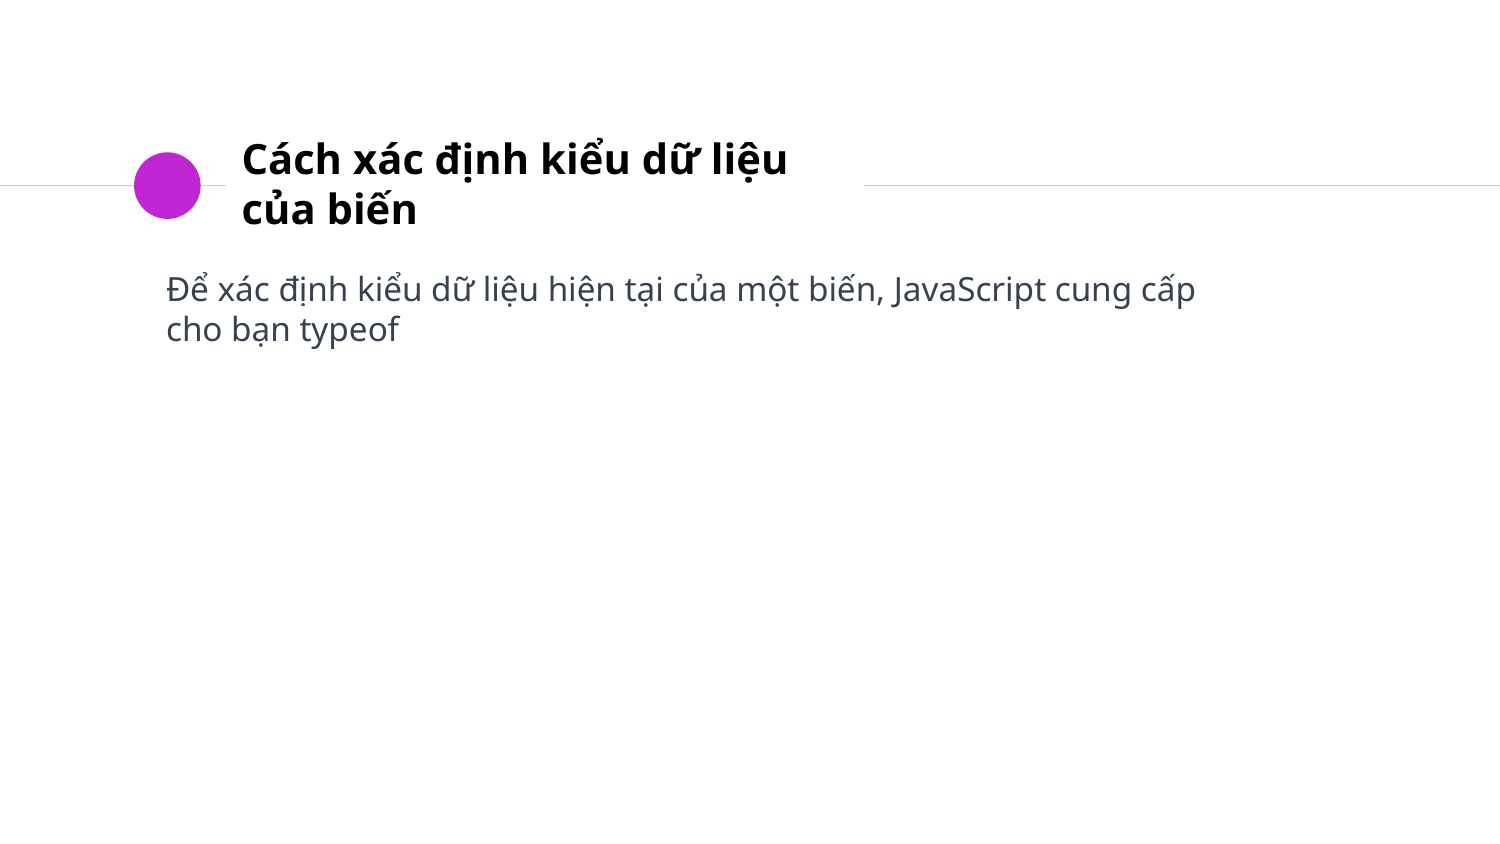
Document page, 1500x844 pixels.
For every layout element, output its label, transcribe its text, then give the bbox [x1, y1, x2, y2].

list Để xác định kiểu dữ liệu hiện tại của một biến, JavaScript cung cấp cho bạn typeof [150, 253, 1239, 765]
title Cách xác định kiểu dữ liệu của biến [226, 146, 866, 219]
